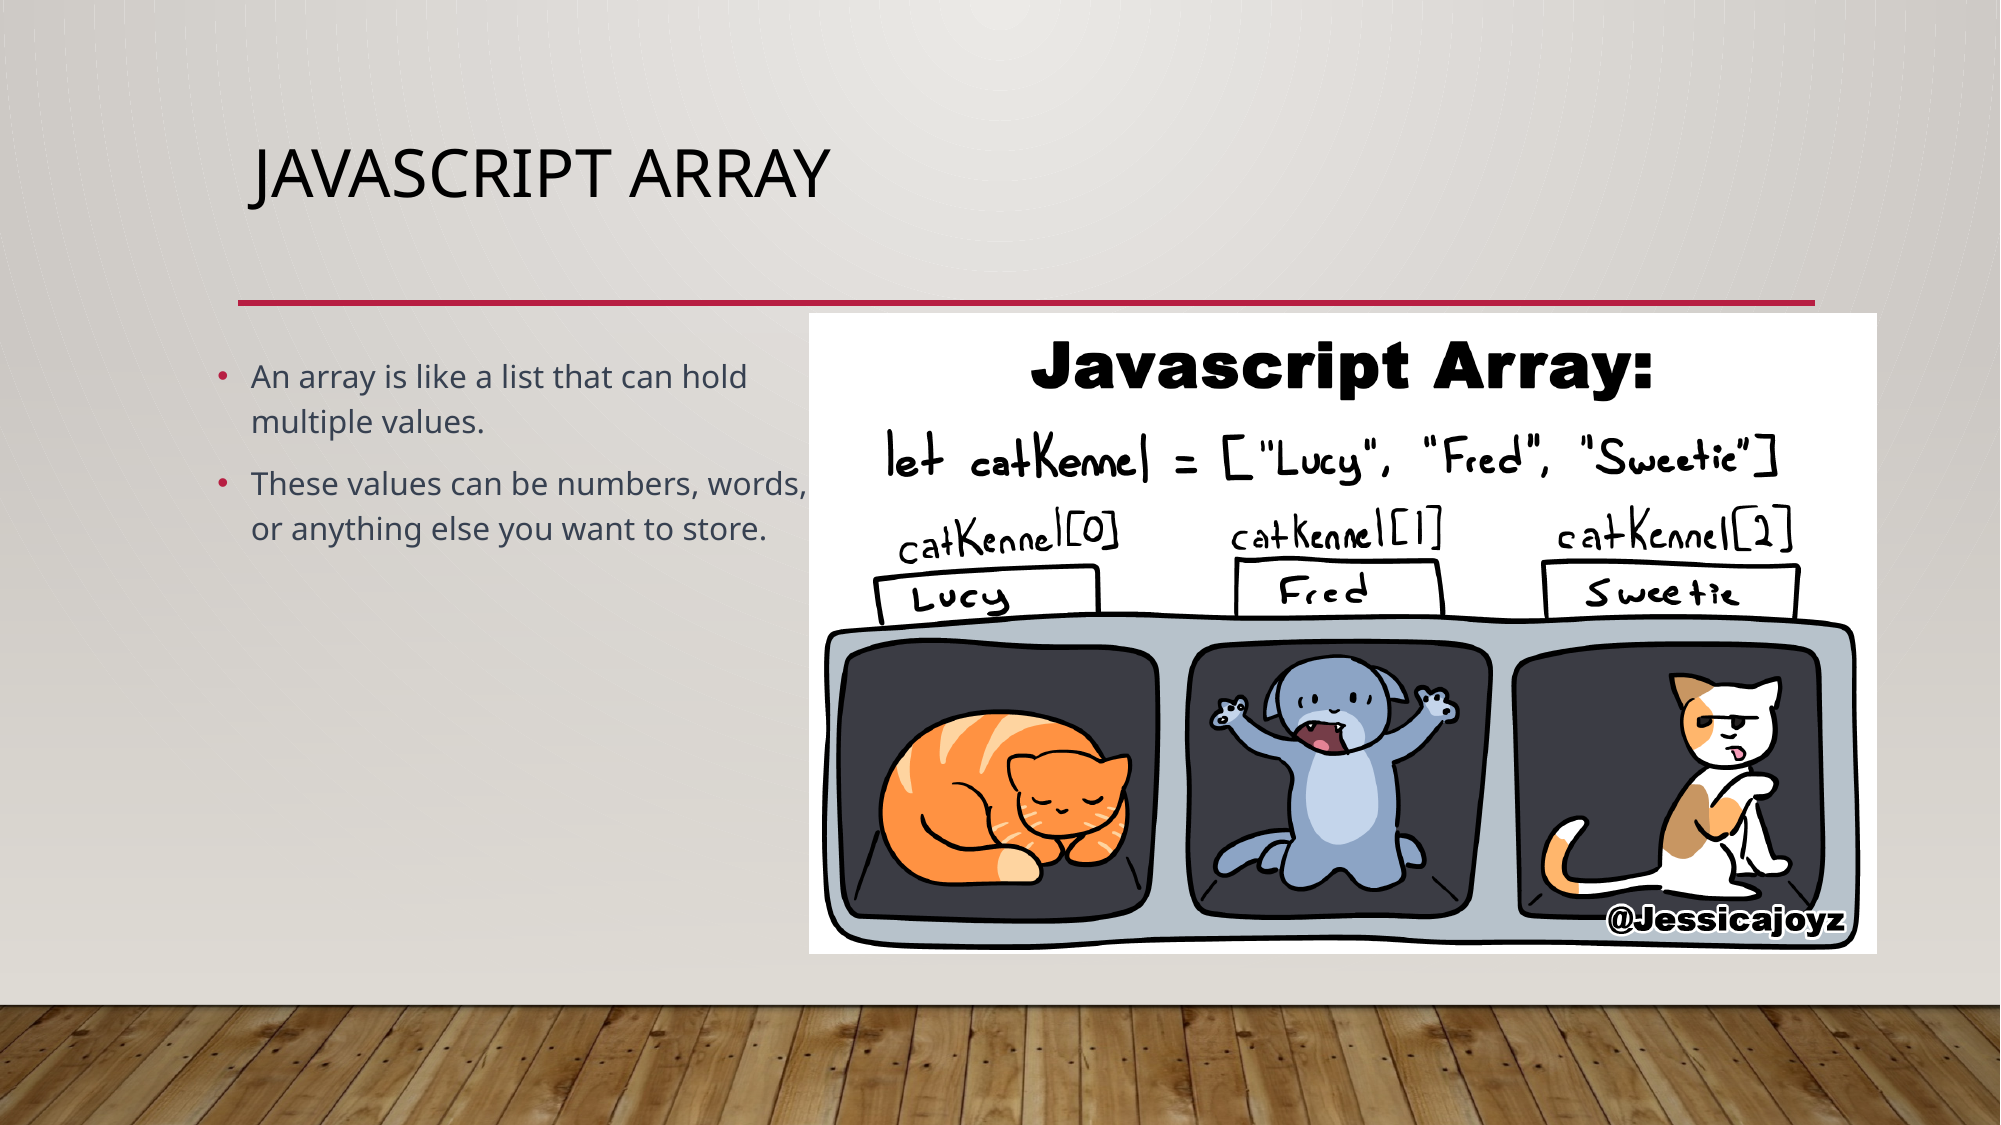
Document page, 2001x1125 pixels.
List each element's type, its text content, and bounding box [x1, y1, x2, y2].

picture [809, 313, 1877, 954]
title JavaScript Array [238, 131, 1814, 305]
list An array is like a list that can hold multiple values. These values can be numbers, words, or anything else you want to store. [202, 341, 809, 563]
picture [0, 1005, 2000, 1125]
